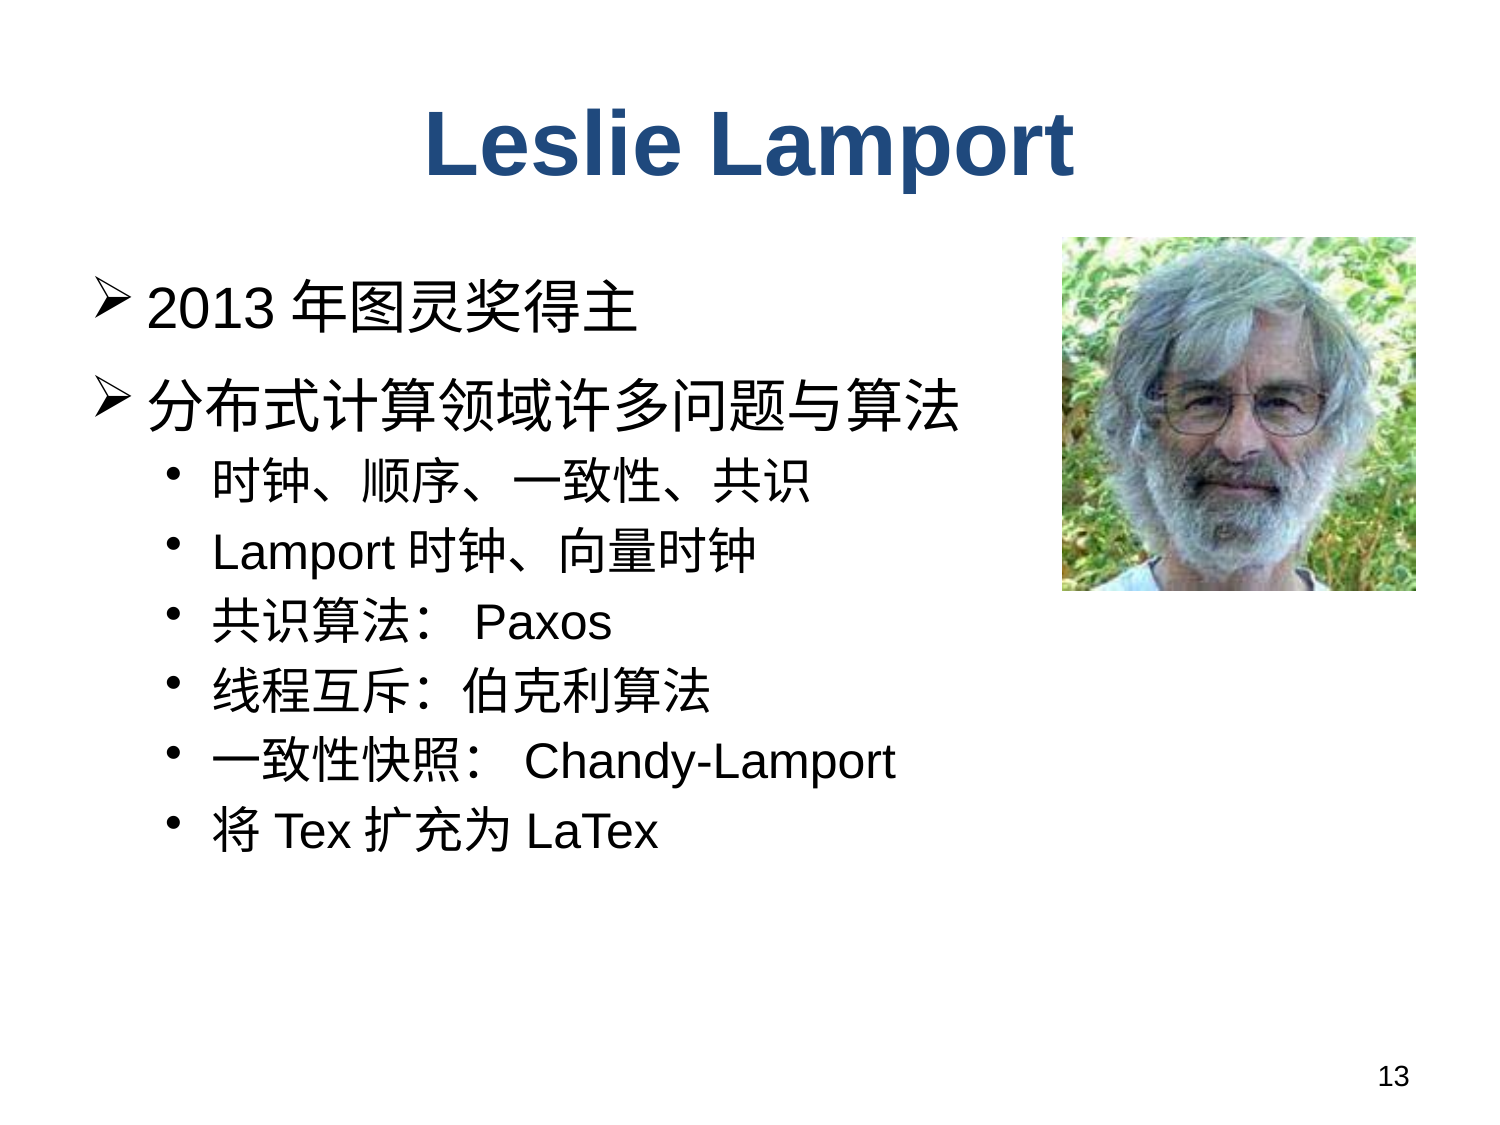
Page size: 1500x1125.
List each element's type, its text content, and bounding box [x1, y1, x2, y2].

title Leslie Lamport [75, 45, 1425, 233]
list 2013年图灵奖得主 分布式计算领域许多问题与算法 时钟、顺序、一致性、共识 Lamport时钟、向量时钟 共识算法：Paxos 线程互斥：伯克利算法 一致性快照：Chandy-Lamport 将Tex扩充为LaTex [75, 262, 1325, 1080]
text_box [725, 537, 775, 588]
picture [1062, 237, 1416, 591]
slide_number 13 [1074, 1050, 1425, 1103]
